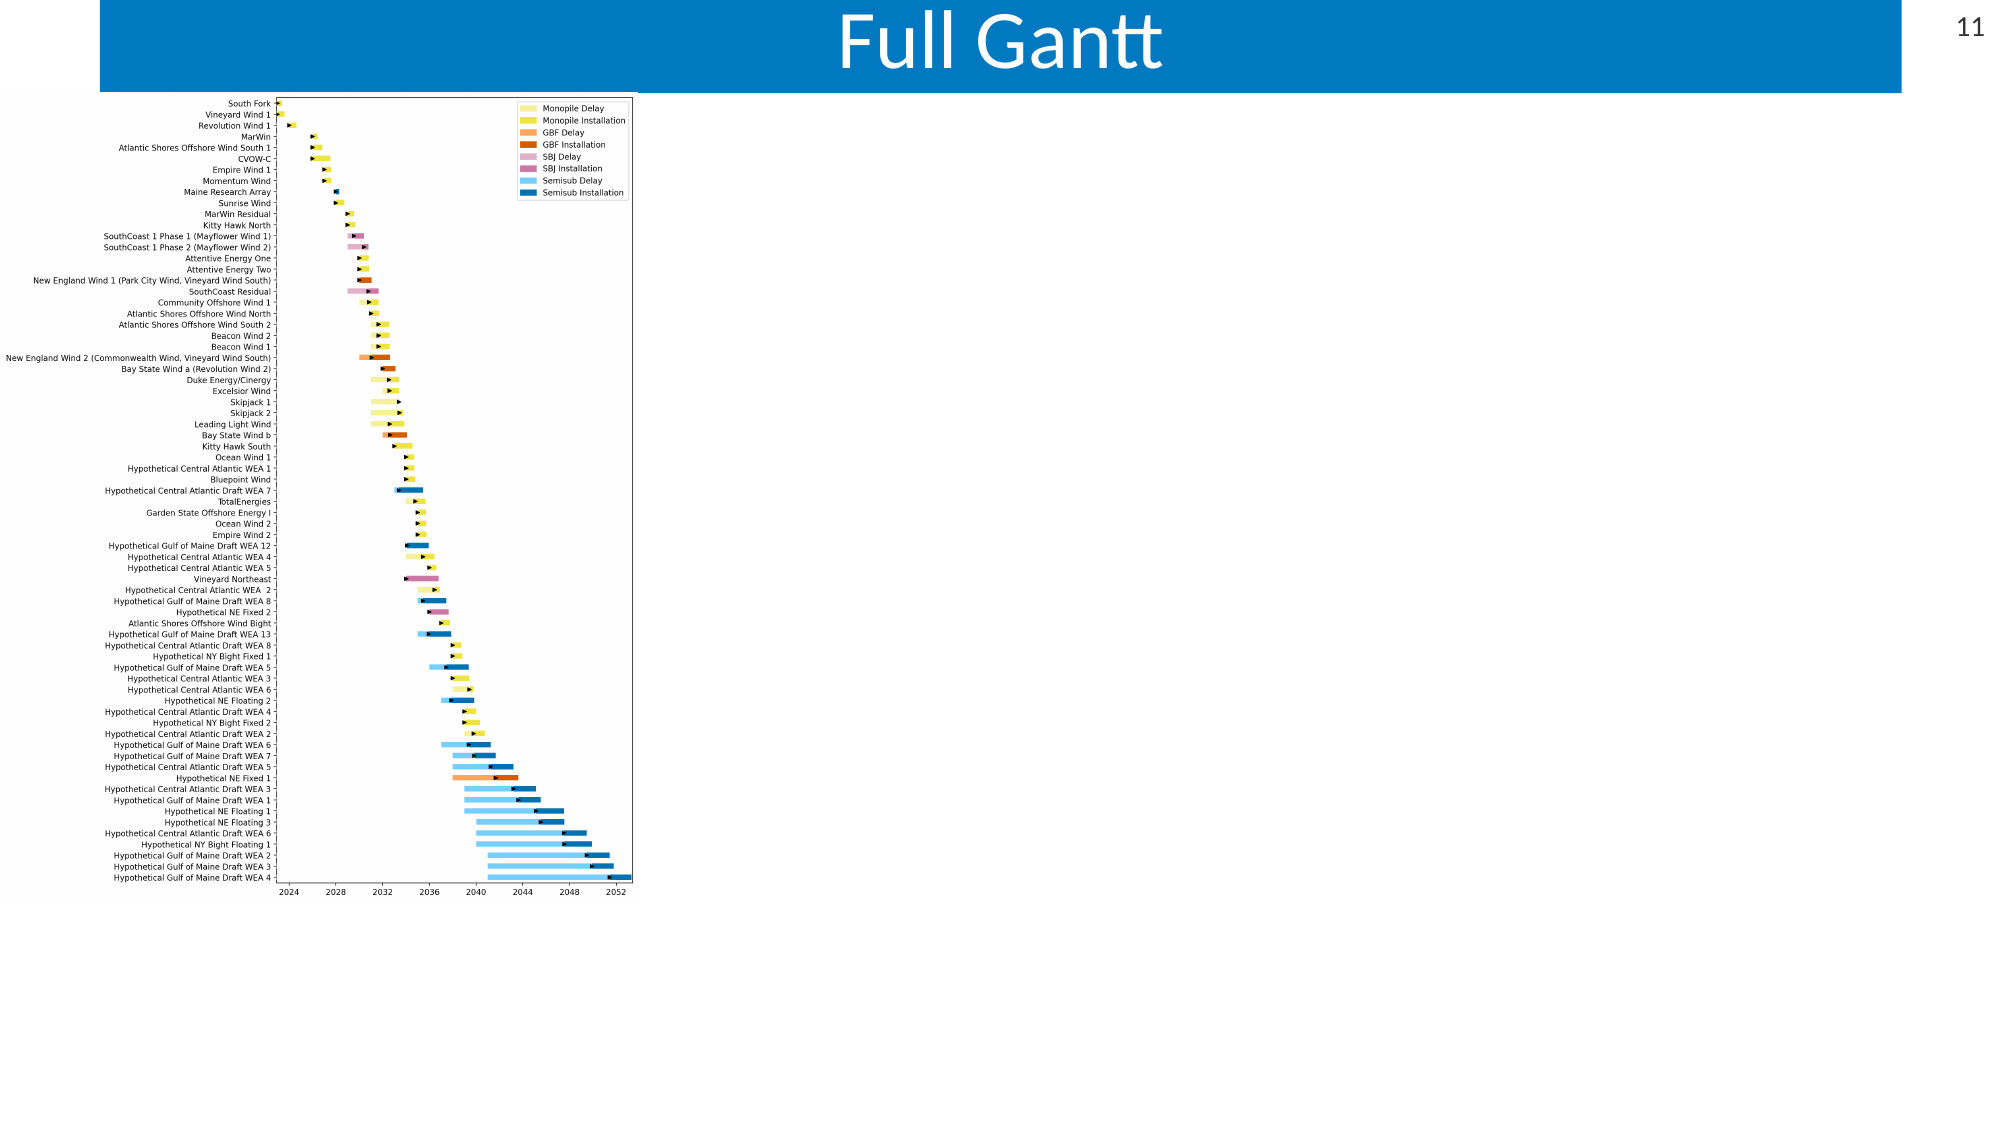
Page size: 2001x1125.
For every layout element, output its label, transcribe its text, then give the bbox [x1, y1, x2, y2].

title Full Gantt [99, 0, 1902, 94]
picture [0, 92, 638, 903]
